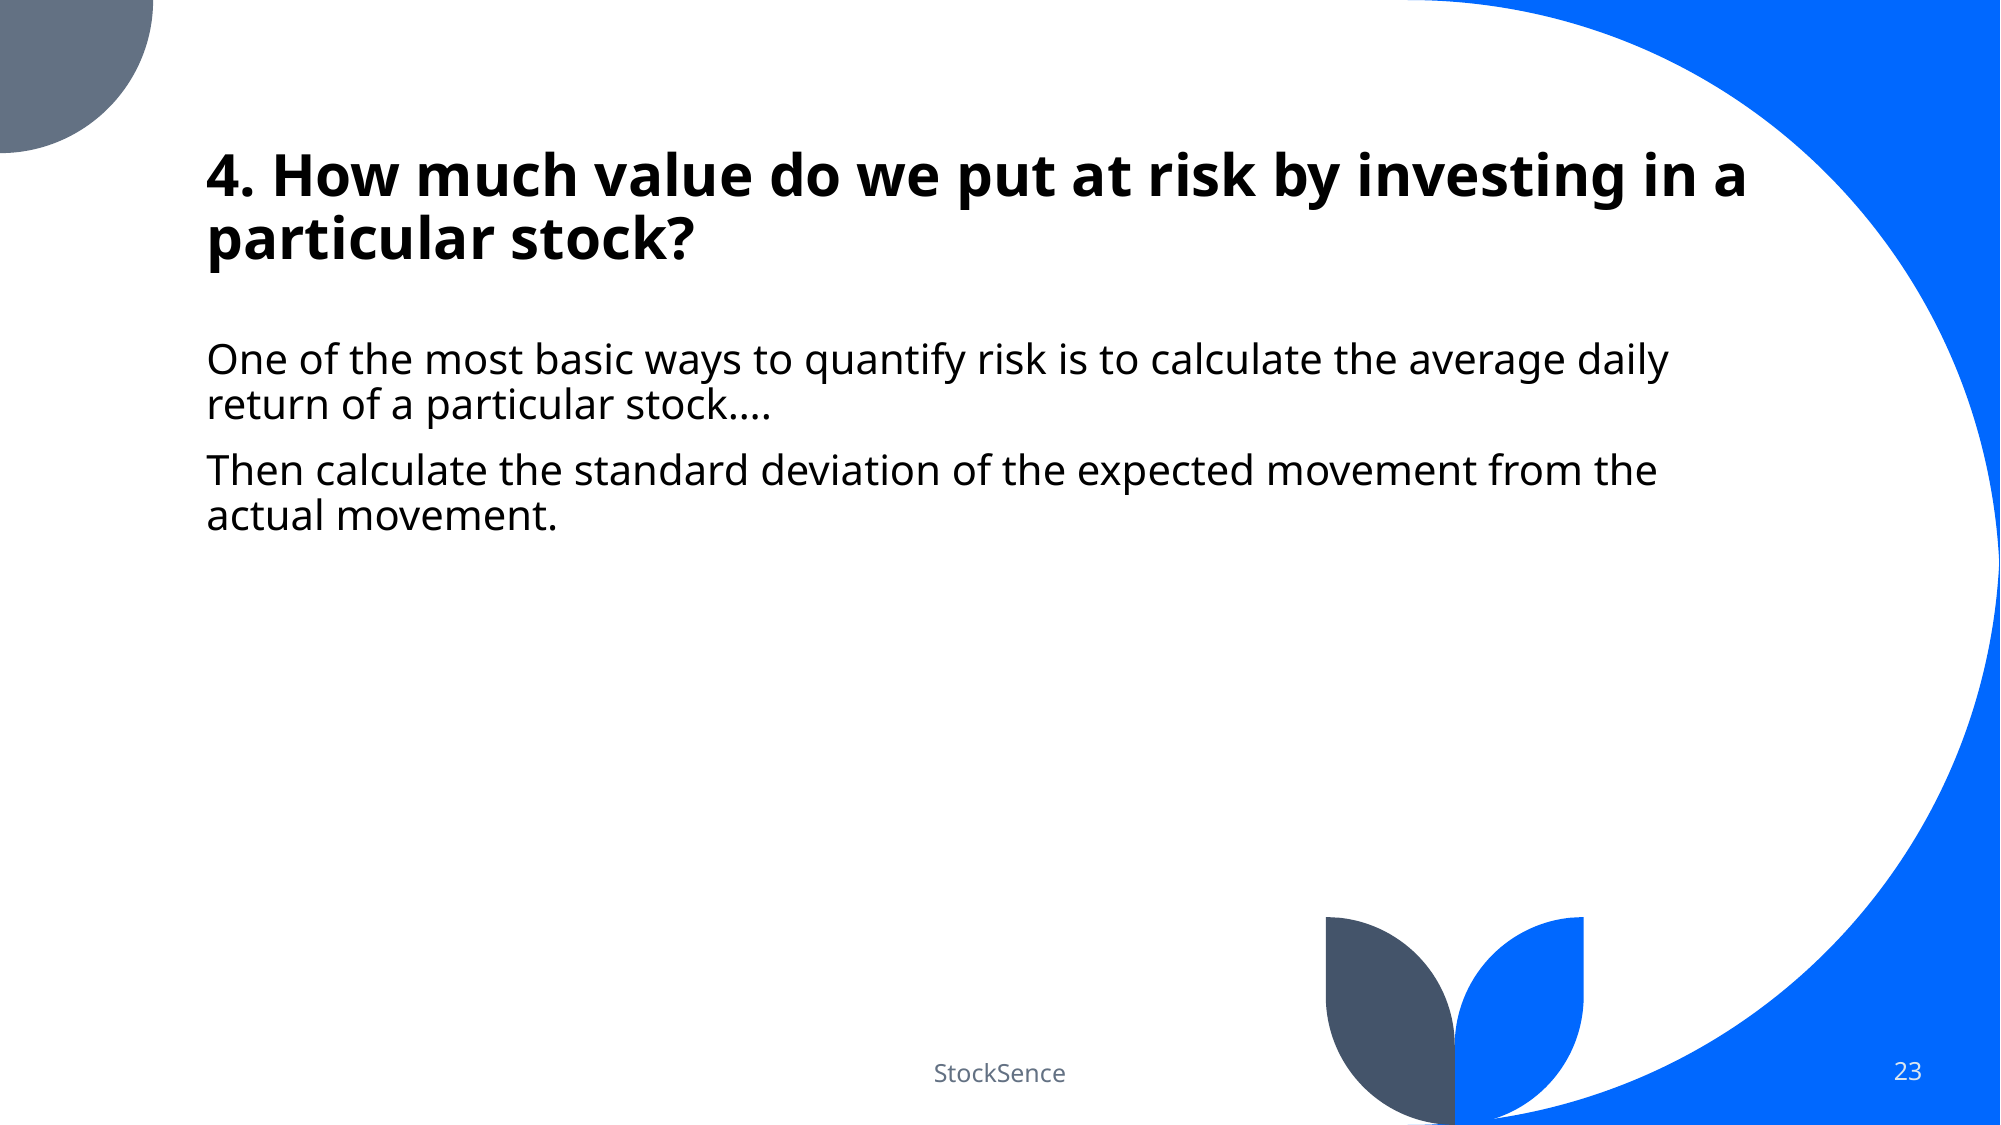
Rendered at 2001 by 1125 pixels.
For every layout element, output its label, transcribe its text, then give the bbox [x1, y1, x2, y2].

list One of the most basic ways to quantify risk is to calculate the average daily return of a particular stock…. Then calculate the standard deviation of the expected movement from the actual movement. [191, 330, 1796, 884]
slide_number 23 [1665, 1042, 1938, 1103]
title 4. How much value do we put at risk by investing in a particular stock? [191, 62, 1796, 280]
footer StockSence [662, 1042, 1338, 1103]
